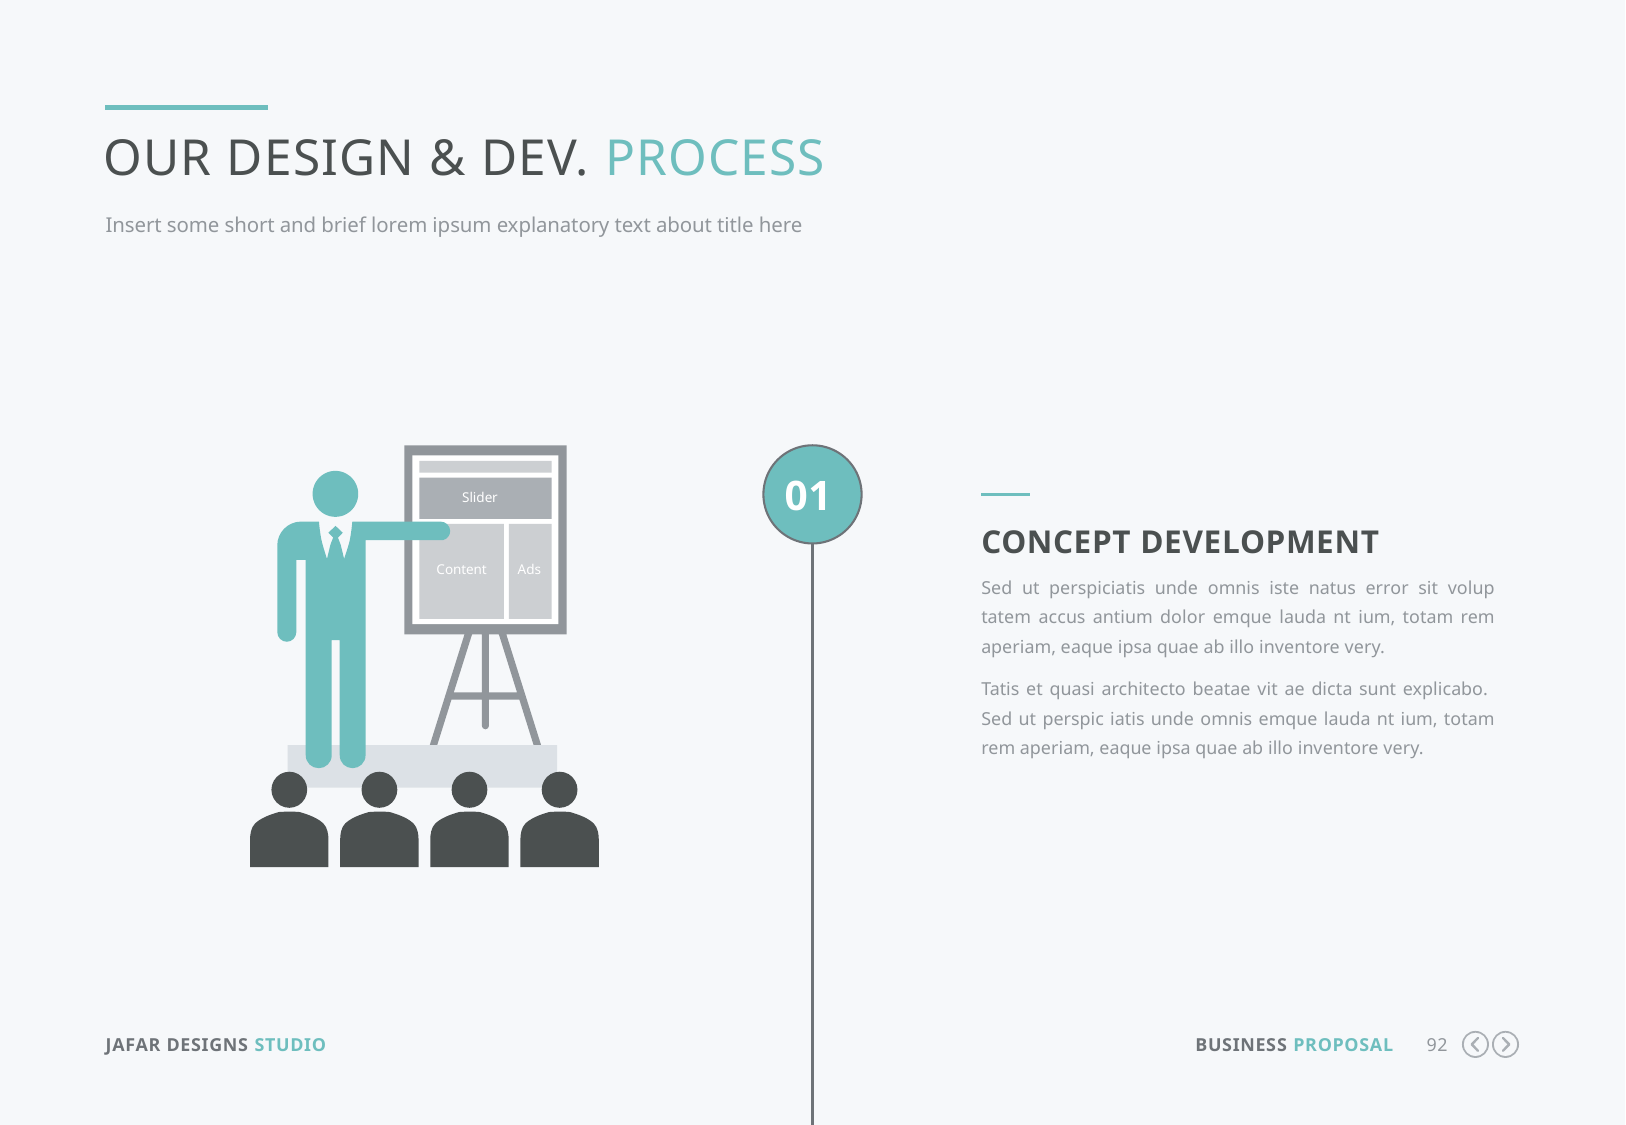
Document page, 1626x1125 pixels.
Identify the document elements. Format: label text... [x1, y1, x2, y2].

text_box [762, 444, 863, 545]
text_box Concept development [981, 521, 1497, 560]
text_box 01 [778, 469, 838, 519]
text_box Sed ut perspiciatis unde omnis iste natus error sit volup tatem accus antium dolor emque lauda nt ium, totam rem aperiam, eaque ipsa quae ab illo inventore very. Tatis et quasi architecto beatae vit ae dicta sunt explicabo. Sed ut perspic iatis unde omnis emque lauda nt ium, totam rem aperiam, eaque ipsa quae ab illo inventore very. [981, 568, 1496, 759]
list Insert some short and brief lorem ipsum explanatory text about title here [105, 209, 1519, 241]
list Our design & dev. process [103, 125, 1518, 187]
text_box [250, 445, 599, 868]
